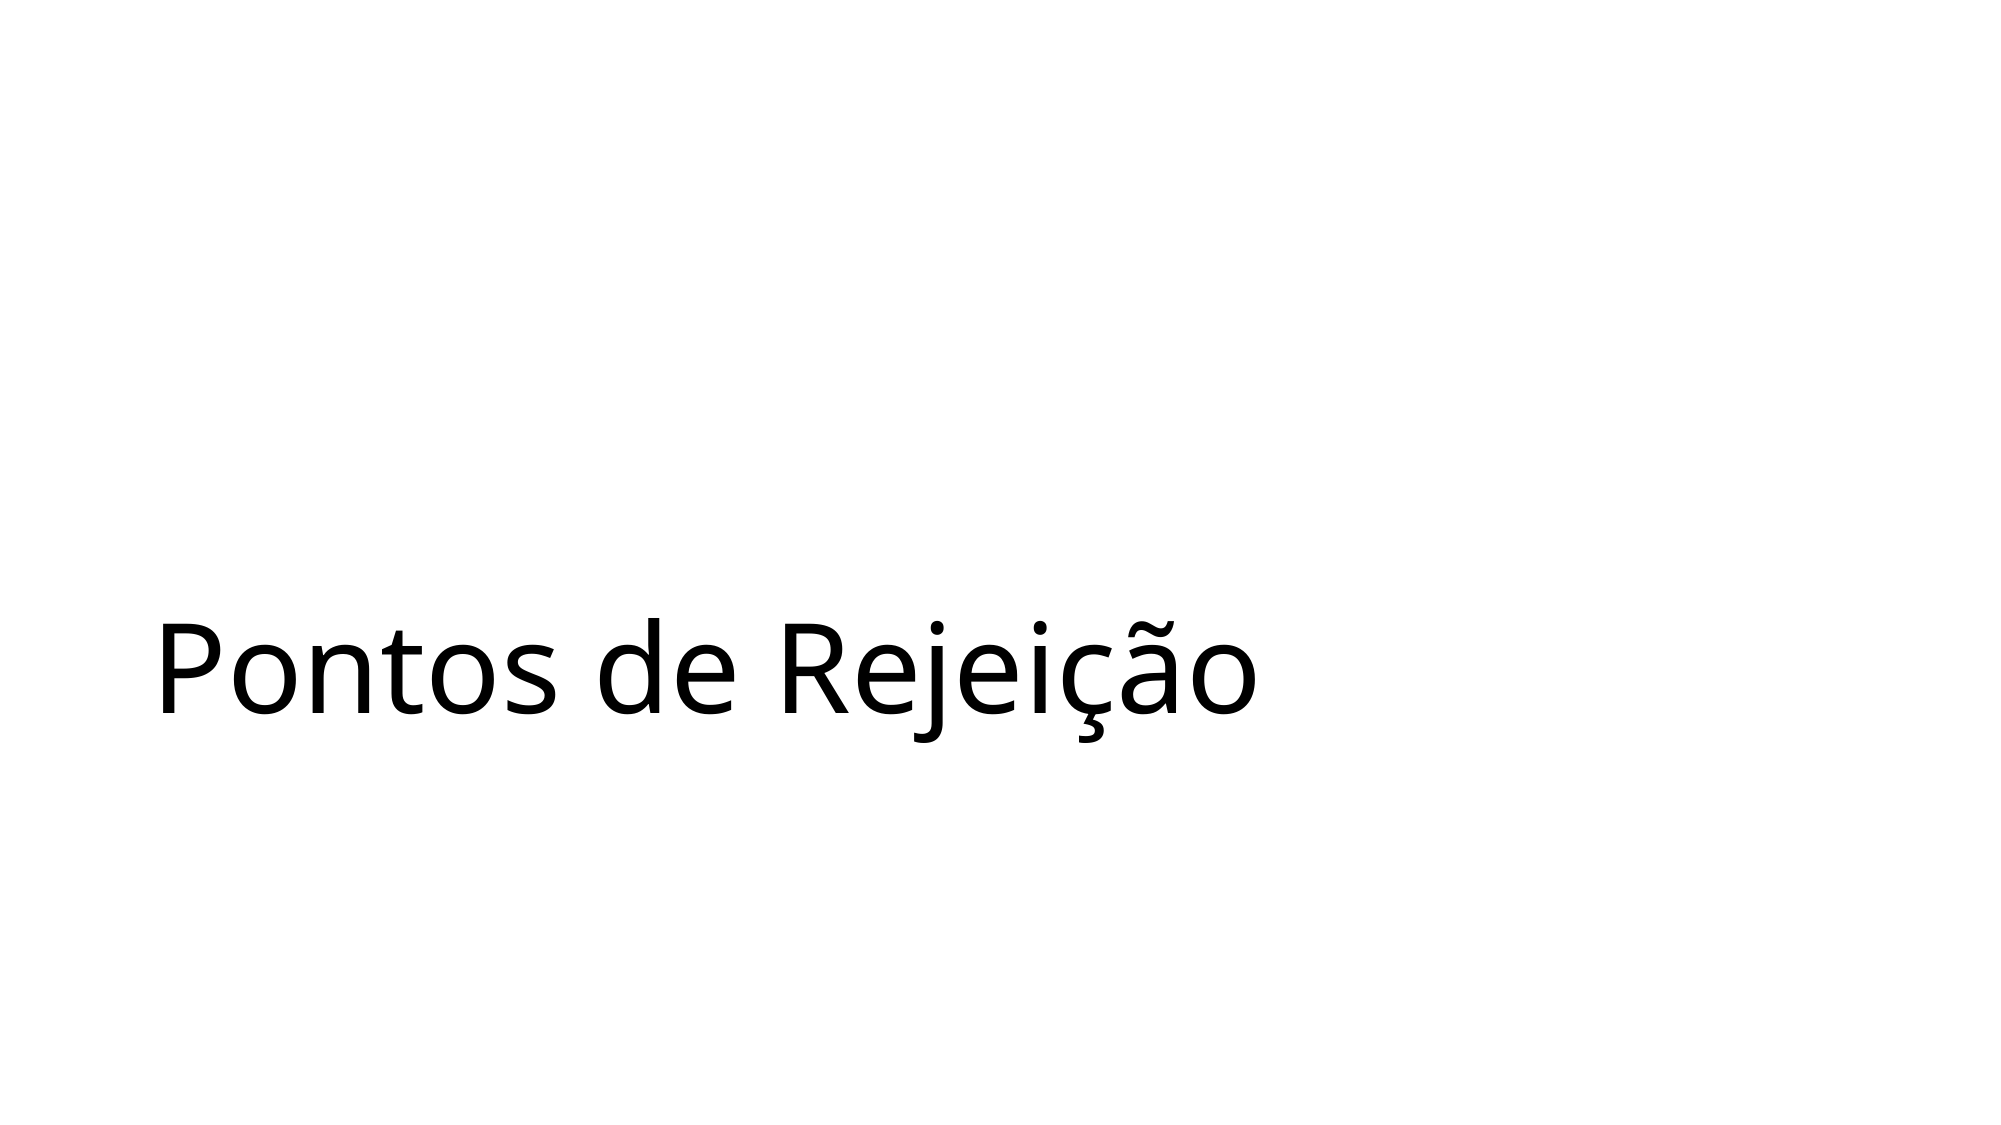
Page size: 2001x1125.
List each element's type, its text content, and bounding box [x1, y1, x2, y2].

title Pontos de Rejeição [136, 280, 1862, 749]
